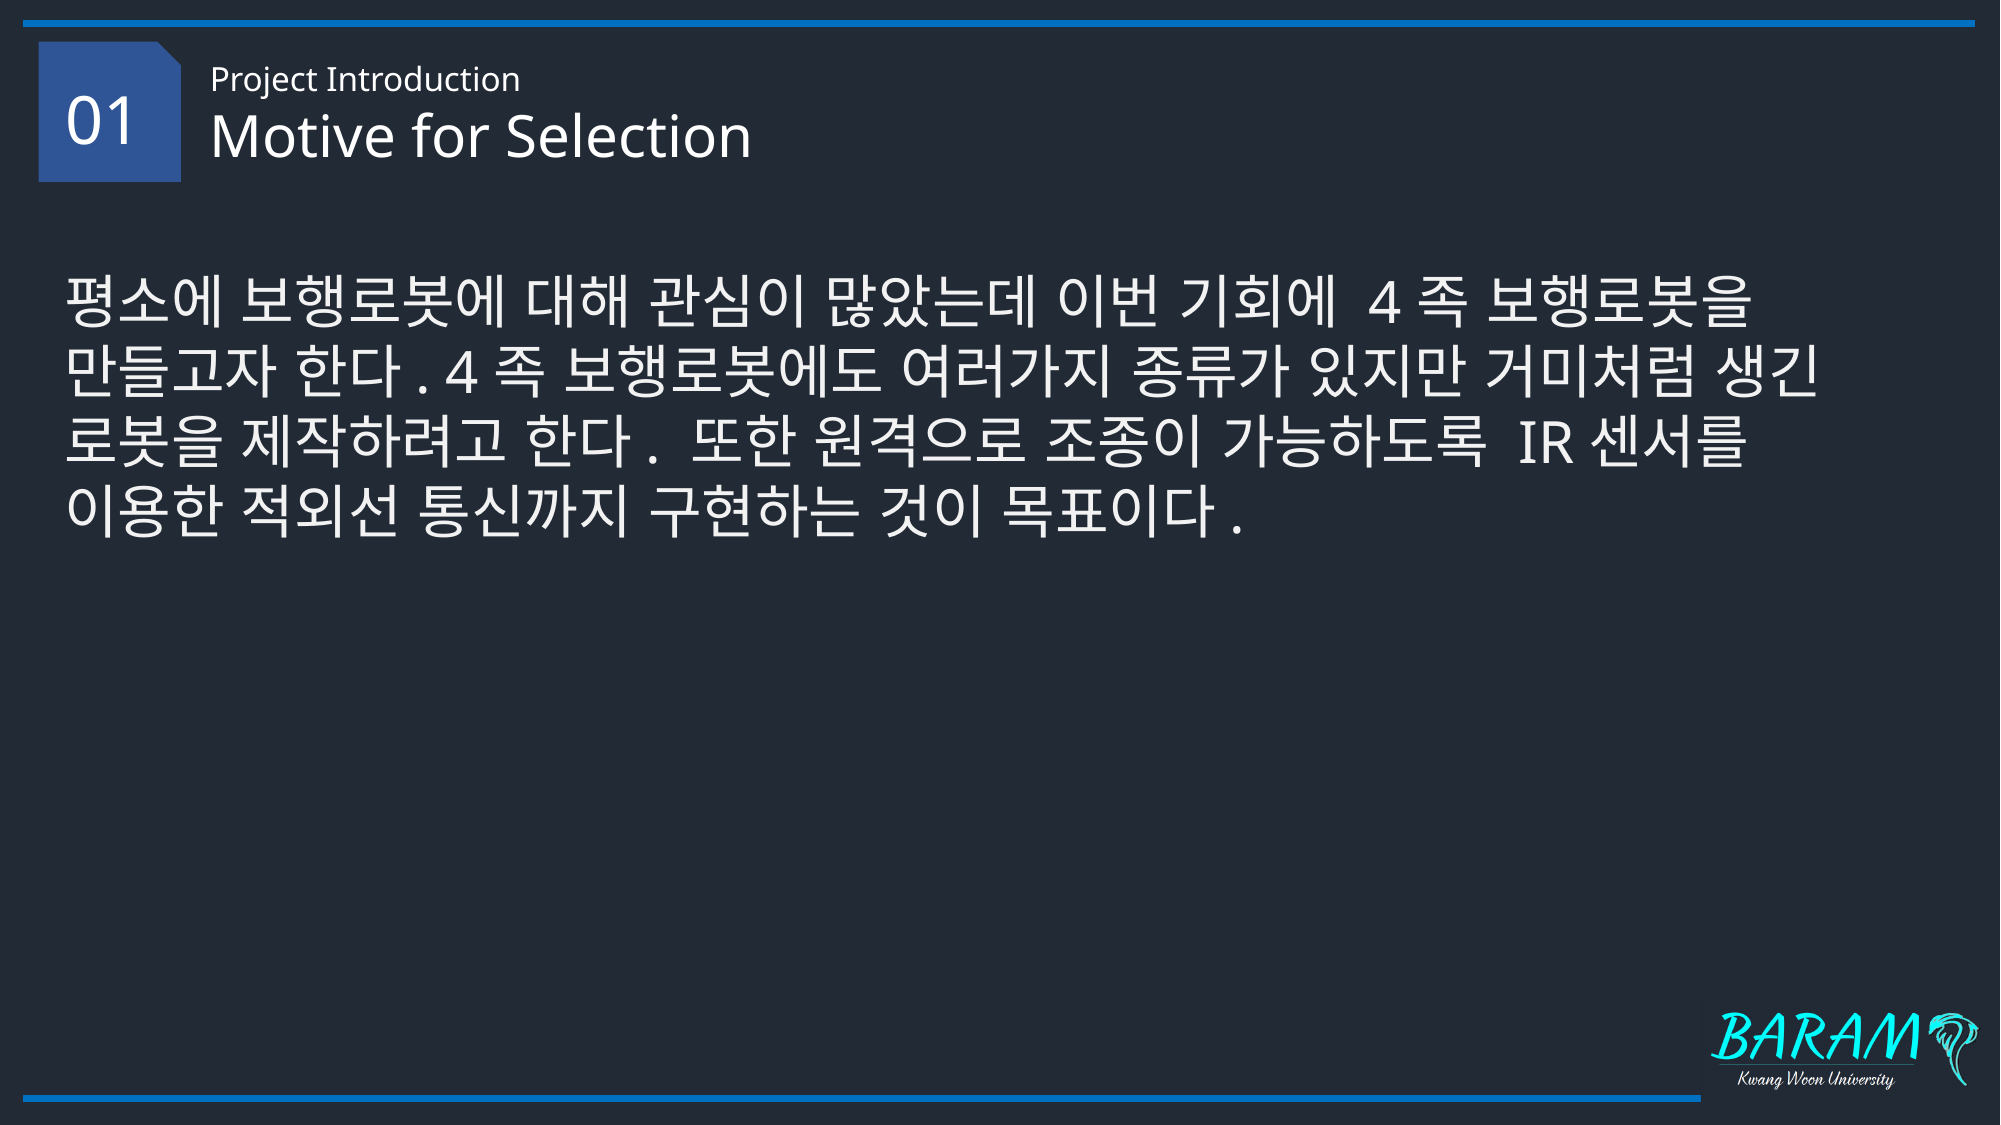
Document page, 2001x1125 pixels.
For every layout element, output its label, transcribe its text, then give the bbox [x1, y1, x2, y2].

text_box Project Introduction [195, 51, 1530, 91]
text_box 평소에 보행로봇에 대해 관심이 많았는데 이번 기회에 4족 보행로봇을 만들고자 한다. 4족 보행로봇에도 여러가지 종류가 있지만 거미처럼 생긴 로봇을 제작하려고 한다. 또한 원격으로 조종이 가능하도록 IR센서를 이용한 적외선 통신까지 구현하는 것이 목표이다. [49, 257, 1928, 553]
text_box 01 [37, 40, 182, 183]
picture [1700, 999, 1986, 1102]
text_box Motive for Selection [195, 91, 1530, 177]
